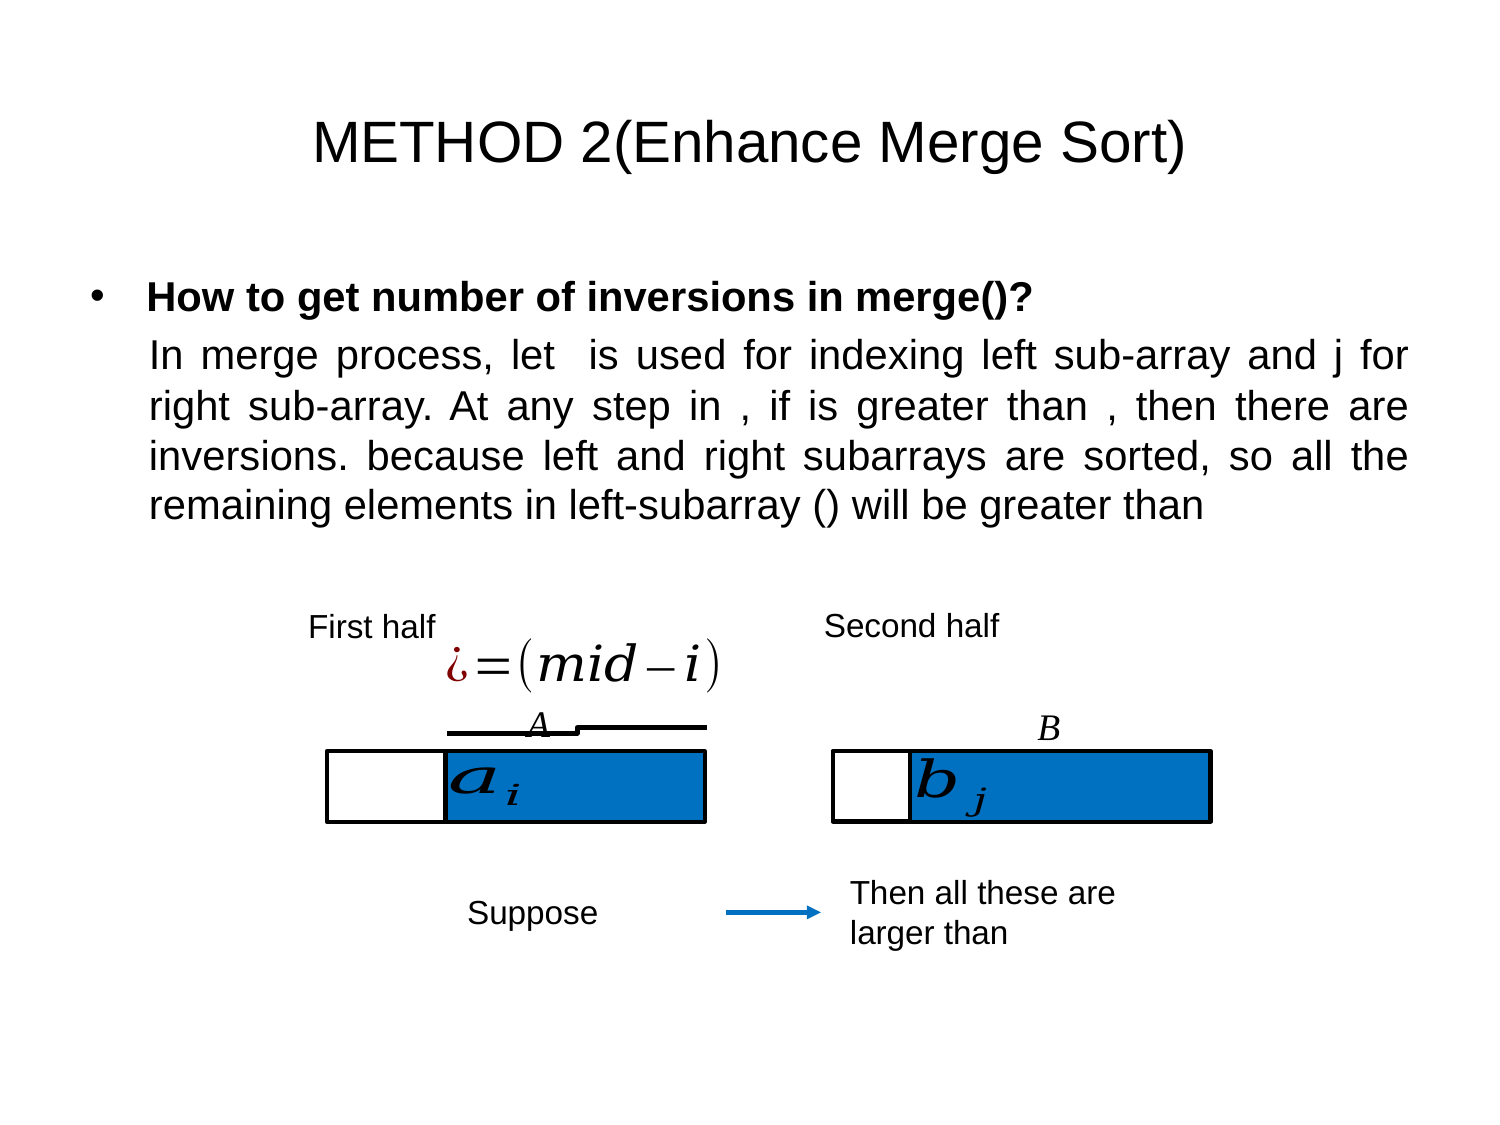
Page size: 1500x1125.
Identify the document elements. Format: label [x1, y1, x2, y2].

text_box [326, 736, 705, 822]
text_box [446, 693, 708, 734]
text_box [832, 695, 1211, 822]
text_box [293, 597, 597, 653]
text_box [808, 597, 1113, 652]
title [74, 44, 1426, 233]
